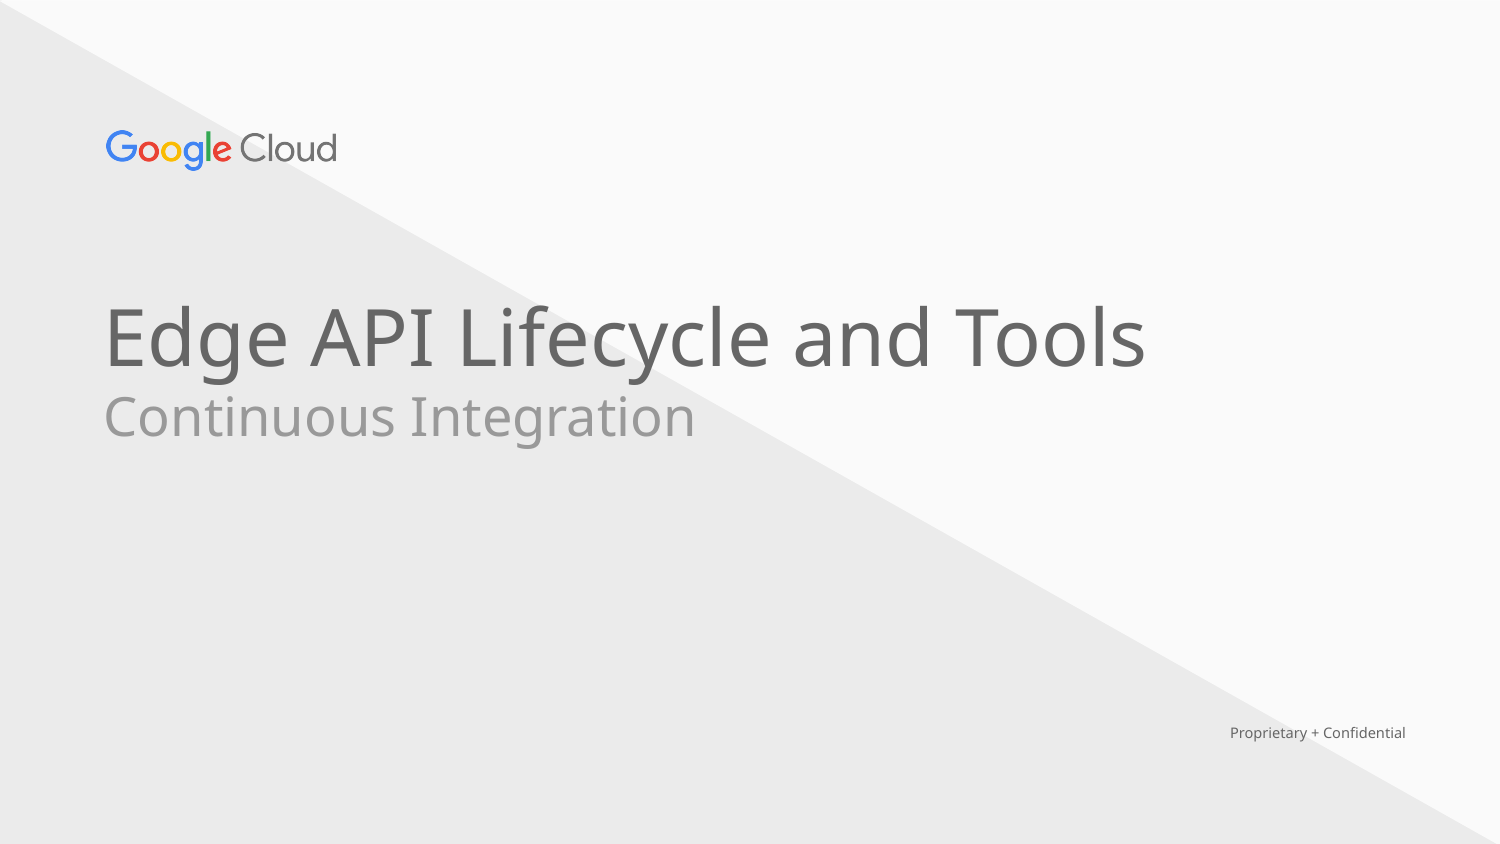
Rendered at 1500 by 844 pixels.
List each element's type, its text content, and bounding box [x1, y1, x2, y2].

picture [106, 130, 336, 171]
text_box Edge API Lifecycle and Tools Continuous Integration [88, 272, 1309, 563]
